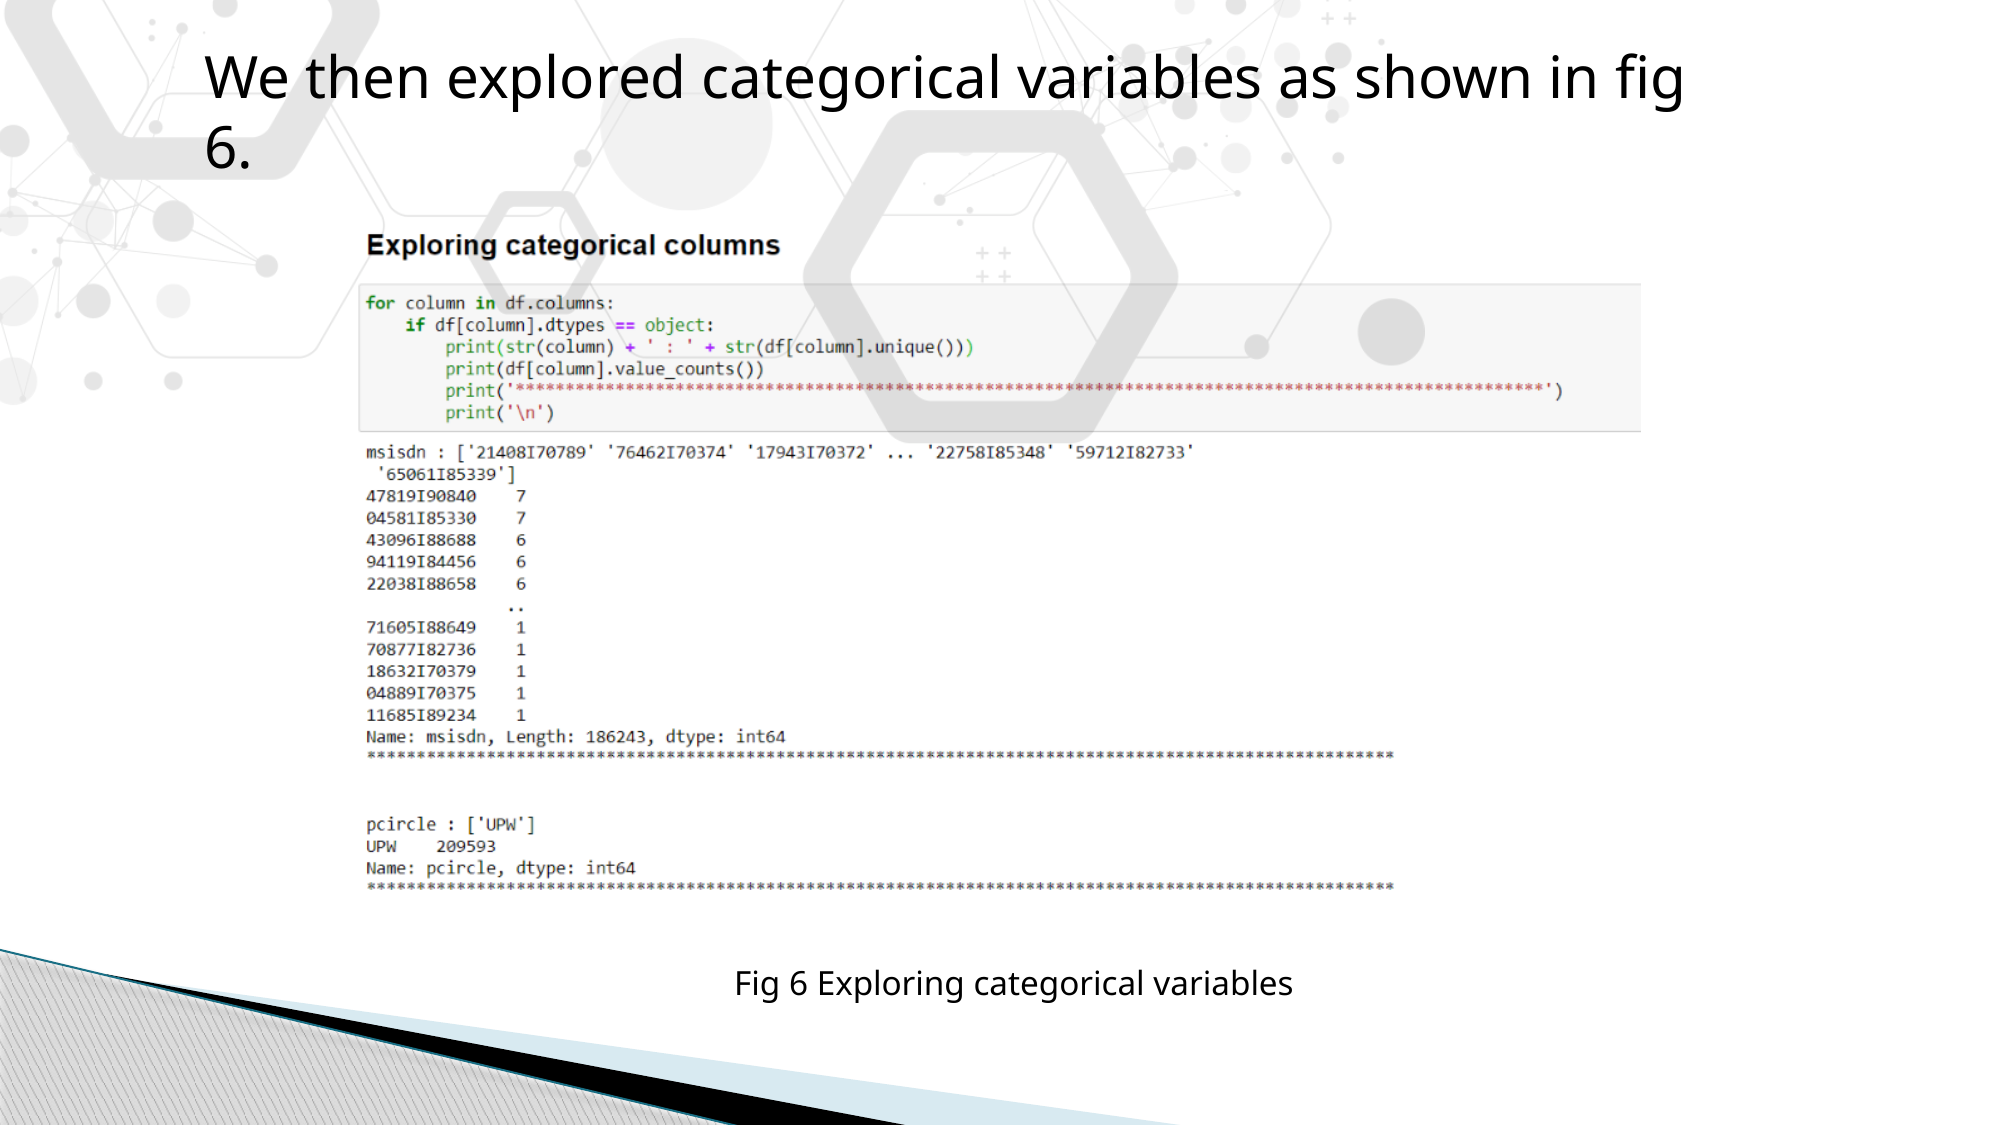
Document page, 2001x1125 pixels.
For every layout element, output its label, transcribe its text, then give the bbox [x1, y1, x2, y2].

text_box We then explored categorical variables as shown in fig 6. [1432, 32, 1763, 188]
picture [0, 0, 1641, 896]
text_box Fig 6 Exploring categorical variables [710, 954, 1512, 1010]
